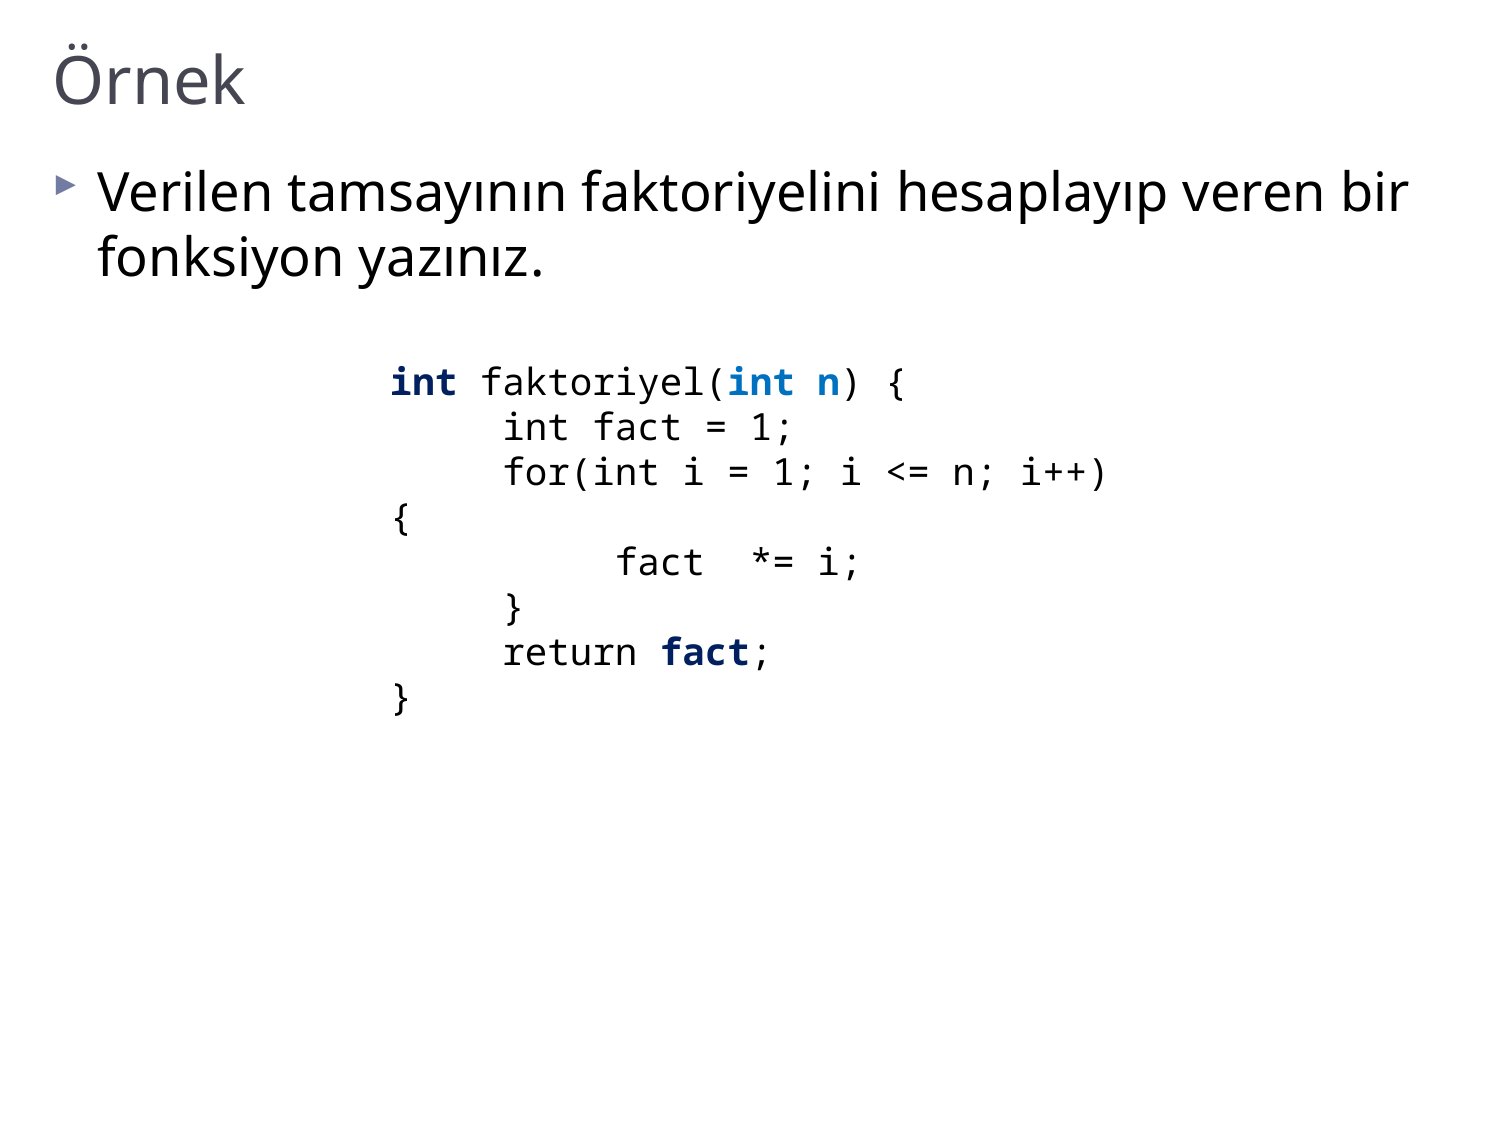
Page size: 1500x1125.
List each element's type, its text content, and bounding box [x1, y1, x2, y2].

title Örnek [37, 24, 1475, 125]
text_box int faktoriyel(int n) { int fact = 1; for(int i = 1; i <= n; i++){ fact *= i; } return fact; } [374, 350, 1125, 726]
list Verilen tamsayının faktoriyelini hesaplayıp veren bir fonksiyon yazınız. [37, 149, 1475, 1100]
